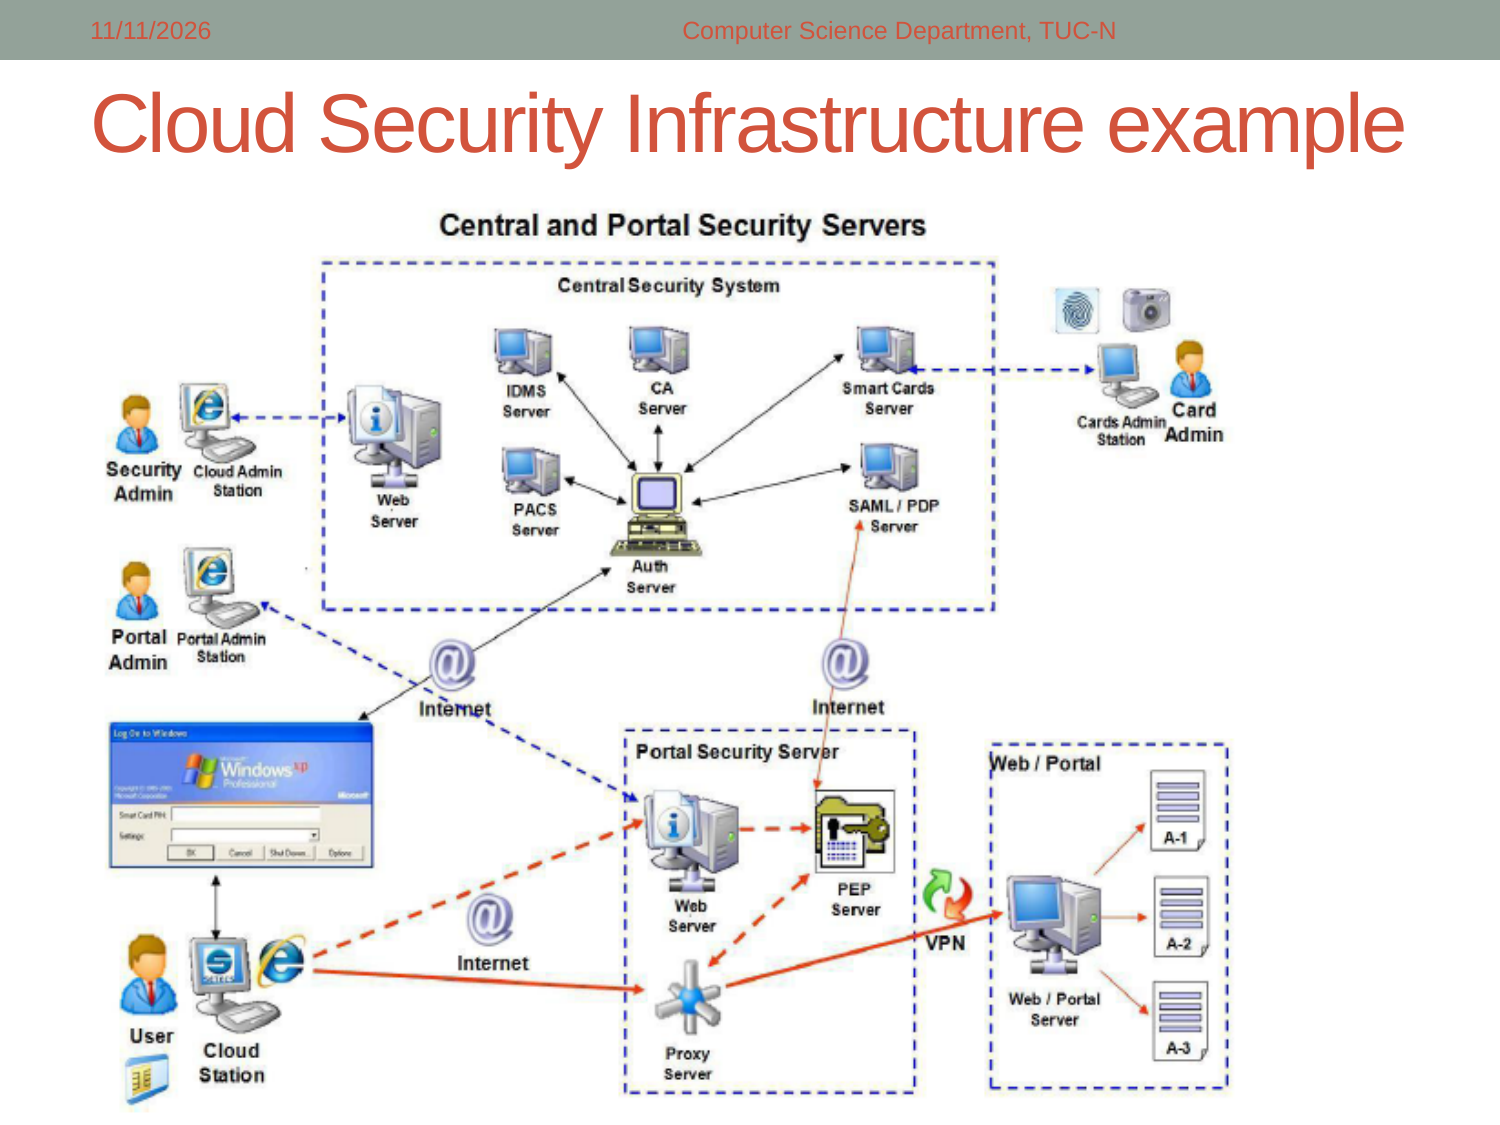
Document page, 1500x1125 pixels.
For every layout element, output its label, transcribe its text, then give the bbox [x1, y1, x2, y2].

title Cloud Security Infrastructure example [75, 87, 1425, 250]
picture [100, 205, 1259, 1120]
footer Computer Science Department, TUC-N [562, 3, 1238, 57]
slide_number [75, 3, 550, 57]
